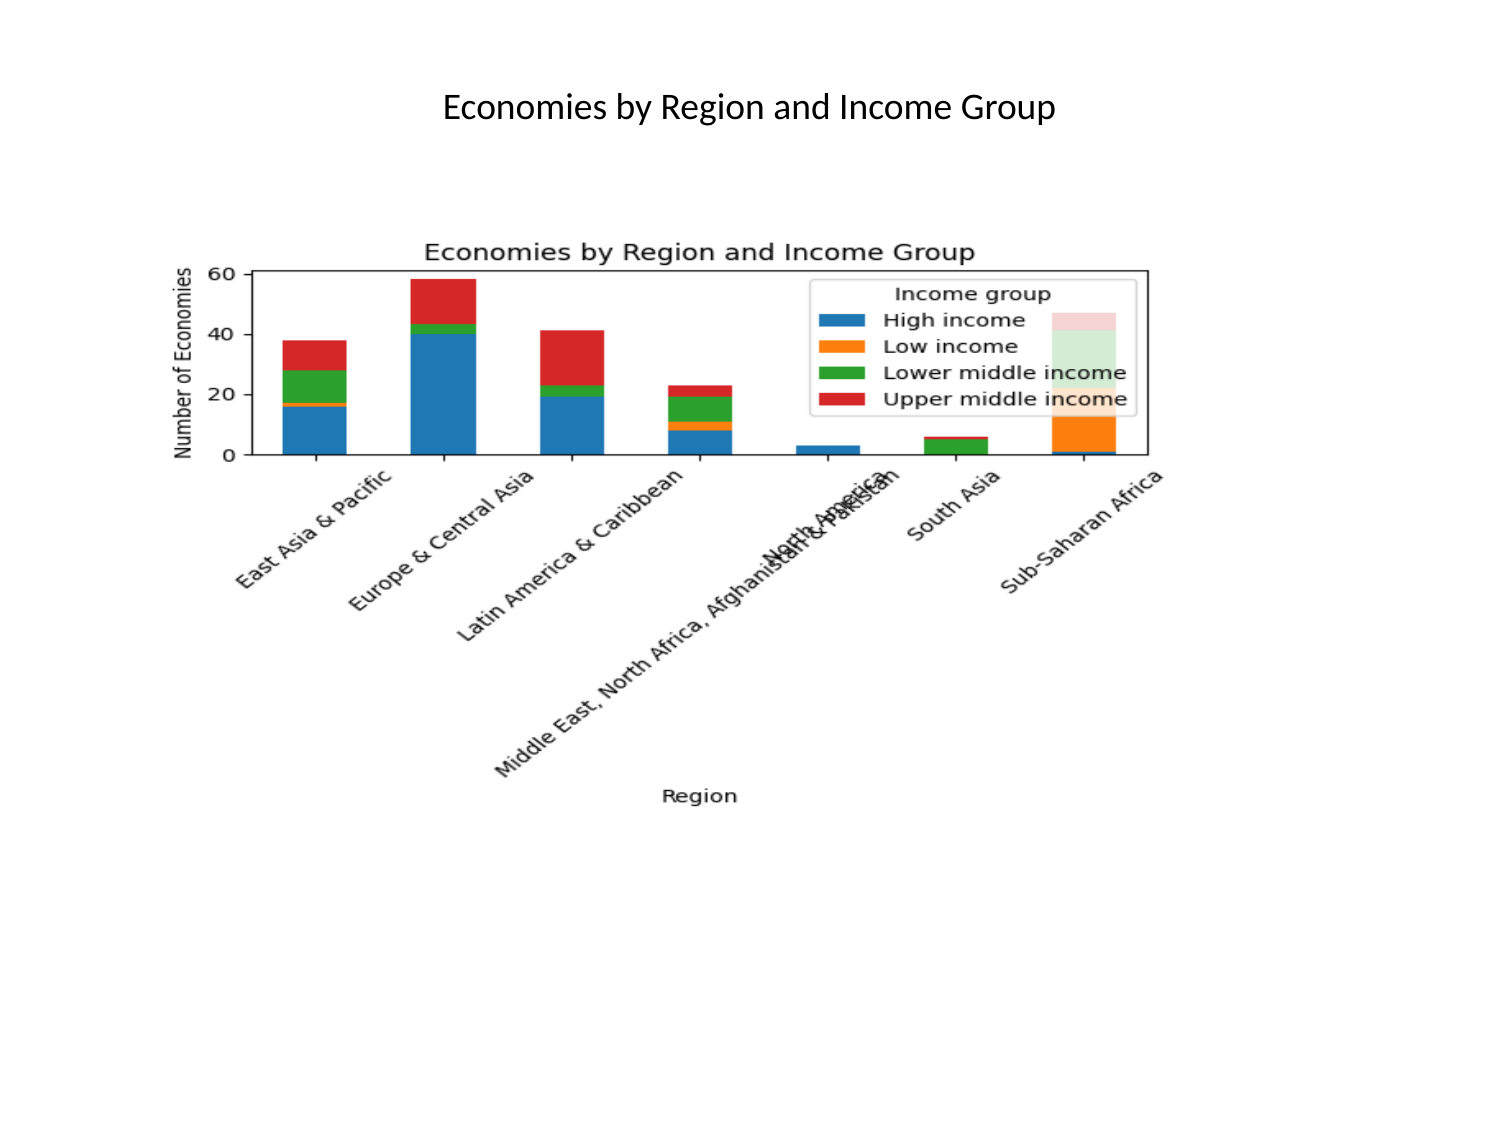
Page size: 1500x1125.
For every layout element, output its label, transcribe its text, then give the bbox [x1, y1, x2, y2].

text_box Economies by Region and Income Group [428, 74, 1072, 135]
picture [149, 224, 1201, 826]
